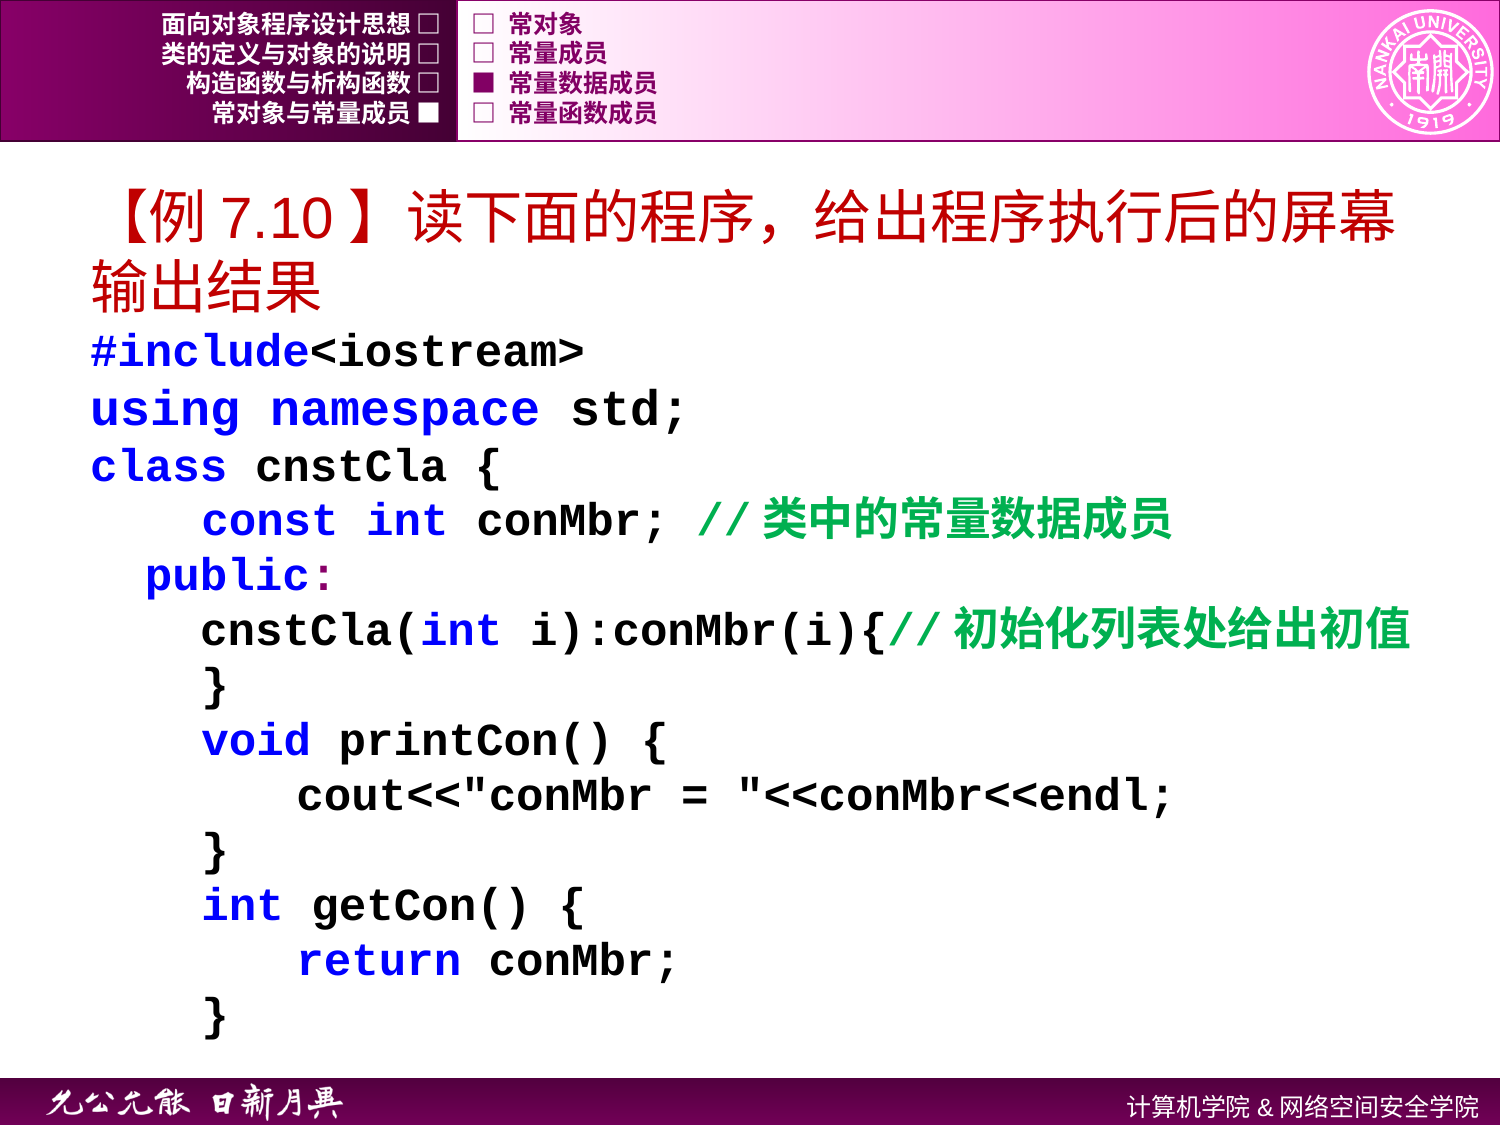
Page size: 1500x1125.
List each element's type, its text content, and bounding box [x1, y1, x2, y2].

picture [35, 1081, 356, 1122]
text_box 面向对象程序设计思想 □ [0, 7, 455, 36]
text_box 构造函数与析构函数 □ [0, 66, 455, 95]
text_box □ 常量成员 [455, 36, 1361, 66]
list 【例7.10】读下面的程序，给出程序执行后的屏幕输出结果 #include<iostream> using namespace std; class cnstCla { const int conMbr; //类中的常量数据成员 public: cnstCla(int i):conMbr(i){//初始化列表处给出初值 } void printCon() { cout<<"conMbr = "<<conMbr<<endl; } int getCon() { return conMbr; } [74, 172, 1466, 1091]
text_box 类的定义与对象的说明 □ [0, 36, 455, 66]
text_box □ 常量函数成员 [455, 95, 1361, 129]
text_box ■ 常量数据成员 [455, 66, 1361, 95]
text_box 常对象与常量成员 ■ [0, 95, 455, 129]
text_box □ 常对象 [455, 7, 1361, 36]
